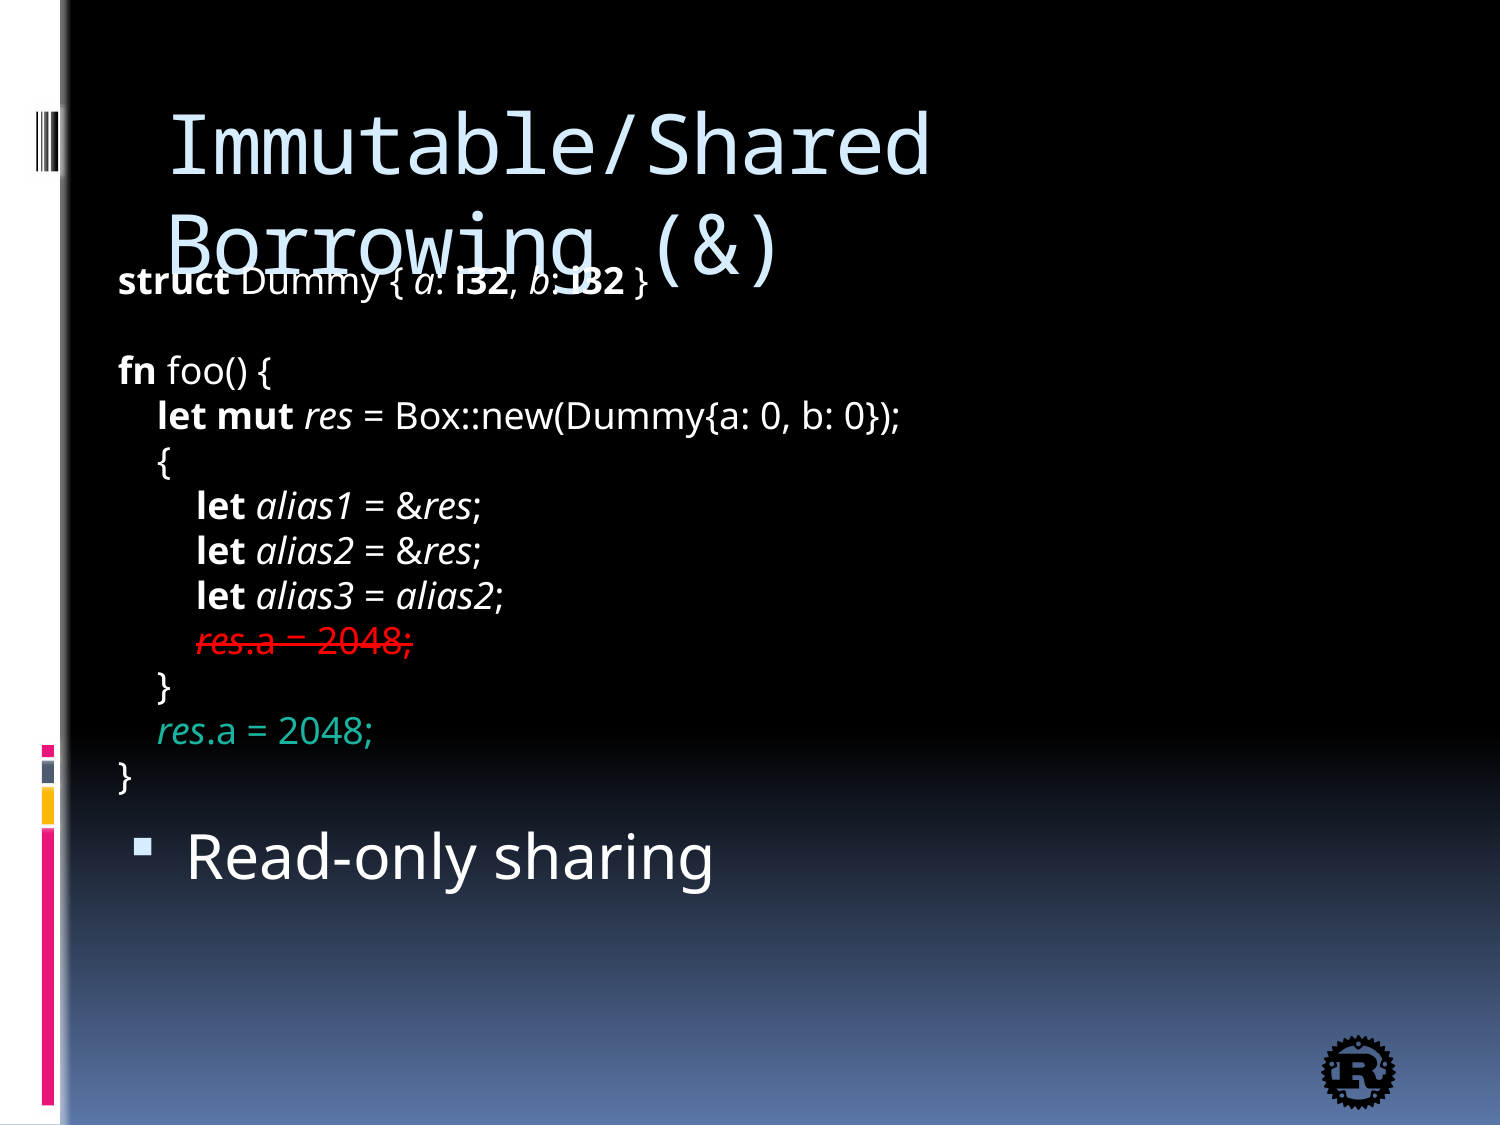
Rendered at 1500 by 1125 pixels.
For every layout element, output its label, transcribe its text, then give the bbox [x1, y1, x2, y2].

text_box struct Dummy { a: i32, b: i32 } fn foo() { let mut res = Box::new(Dummy{a: 0, b: 0}); { let alias1 = &res; let alias2 = &res; let alias3 = alias2; res.a = 2048; } res.a = 2048; } [103, 249, 1339, 804]
list Read-only sharing [103, 809, 1397, 1014]
picture [1321, 1035, 1397, 1111]
title Immutable/Shared Borrowing (&) [150, 83, 1425, 234]
